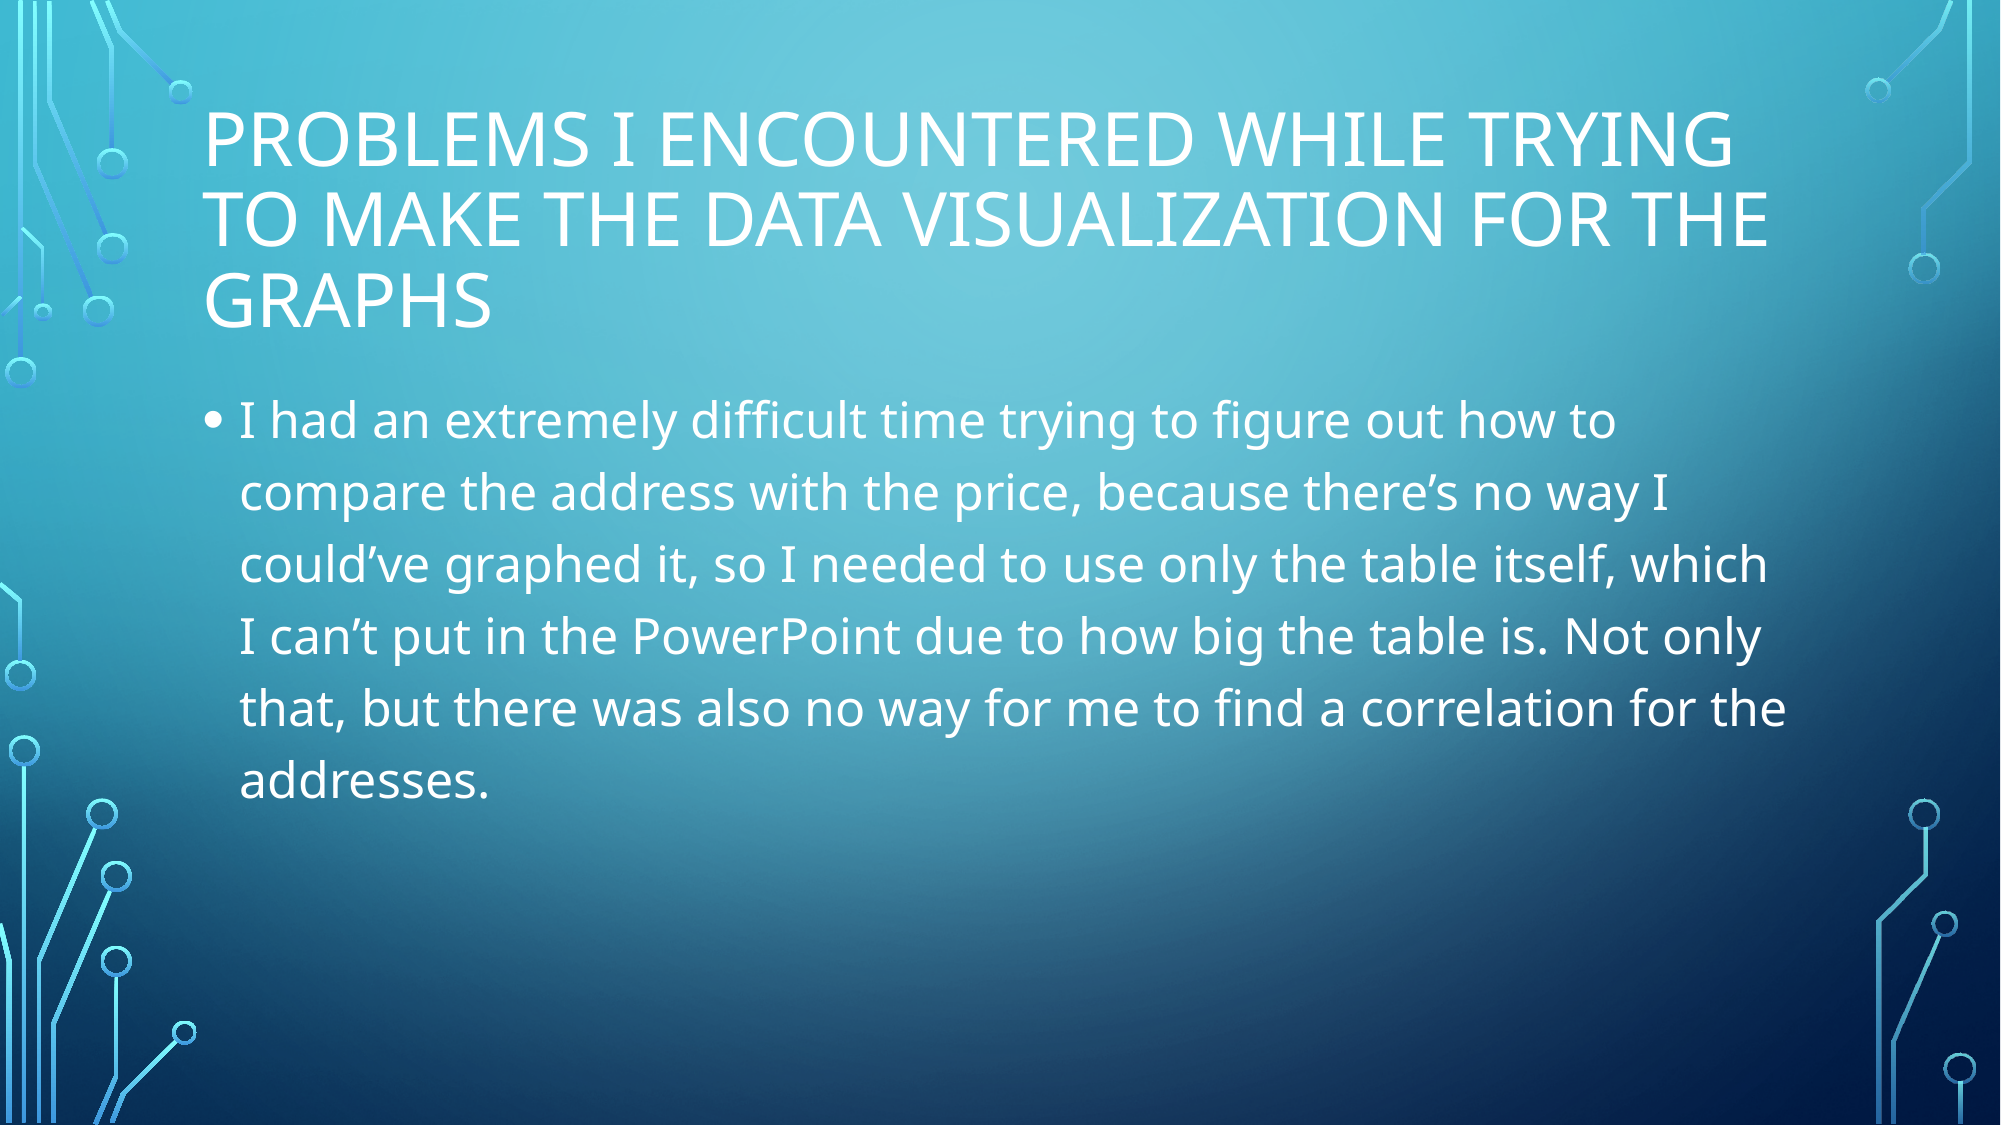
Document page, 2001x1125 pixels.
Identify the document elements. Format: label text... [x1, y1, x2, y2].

title Problems I encountered while trying to make the data visualization for the graphs [187, 101, 1813, 344]
list I had an extremely difficult time trying to figure out how to compare the address with the price, because there’s no way I could’ve graphed it, so I needed to use only the table itself, which I can’t put in the PowerPoint due to how big the table is. Not only that, but there was also no way for me to find a correlation for the addresses. [187, 369, 1813, 950]
